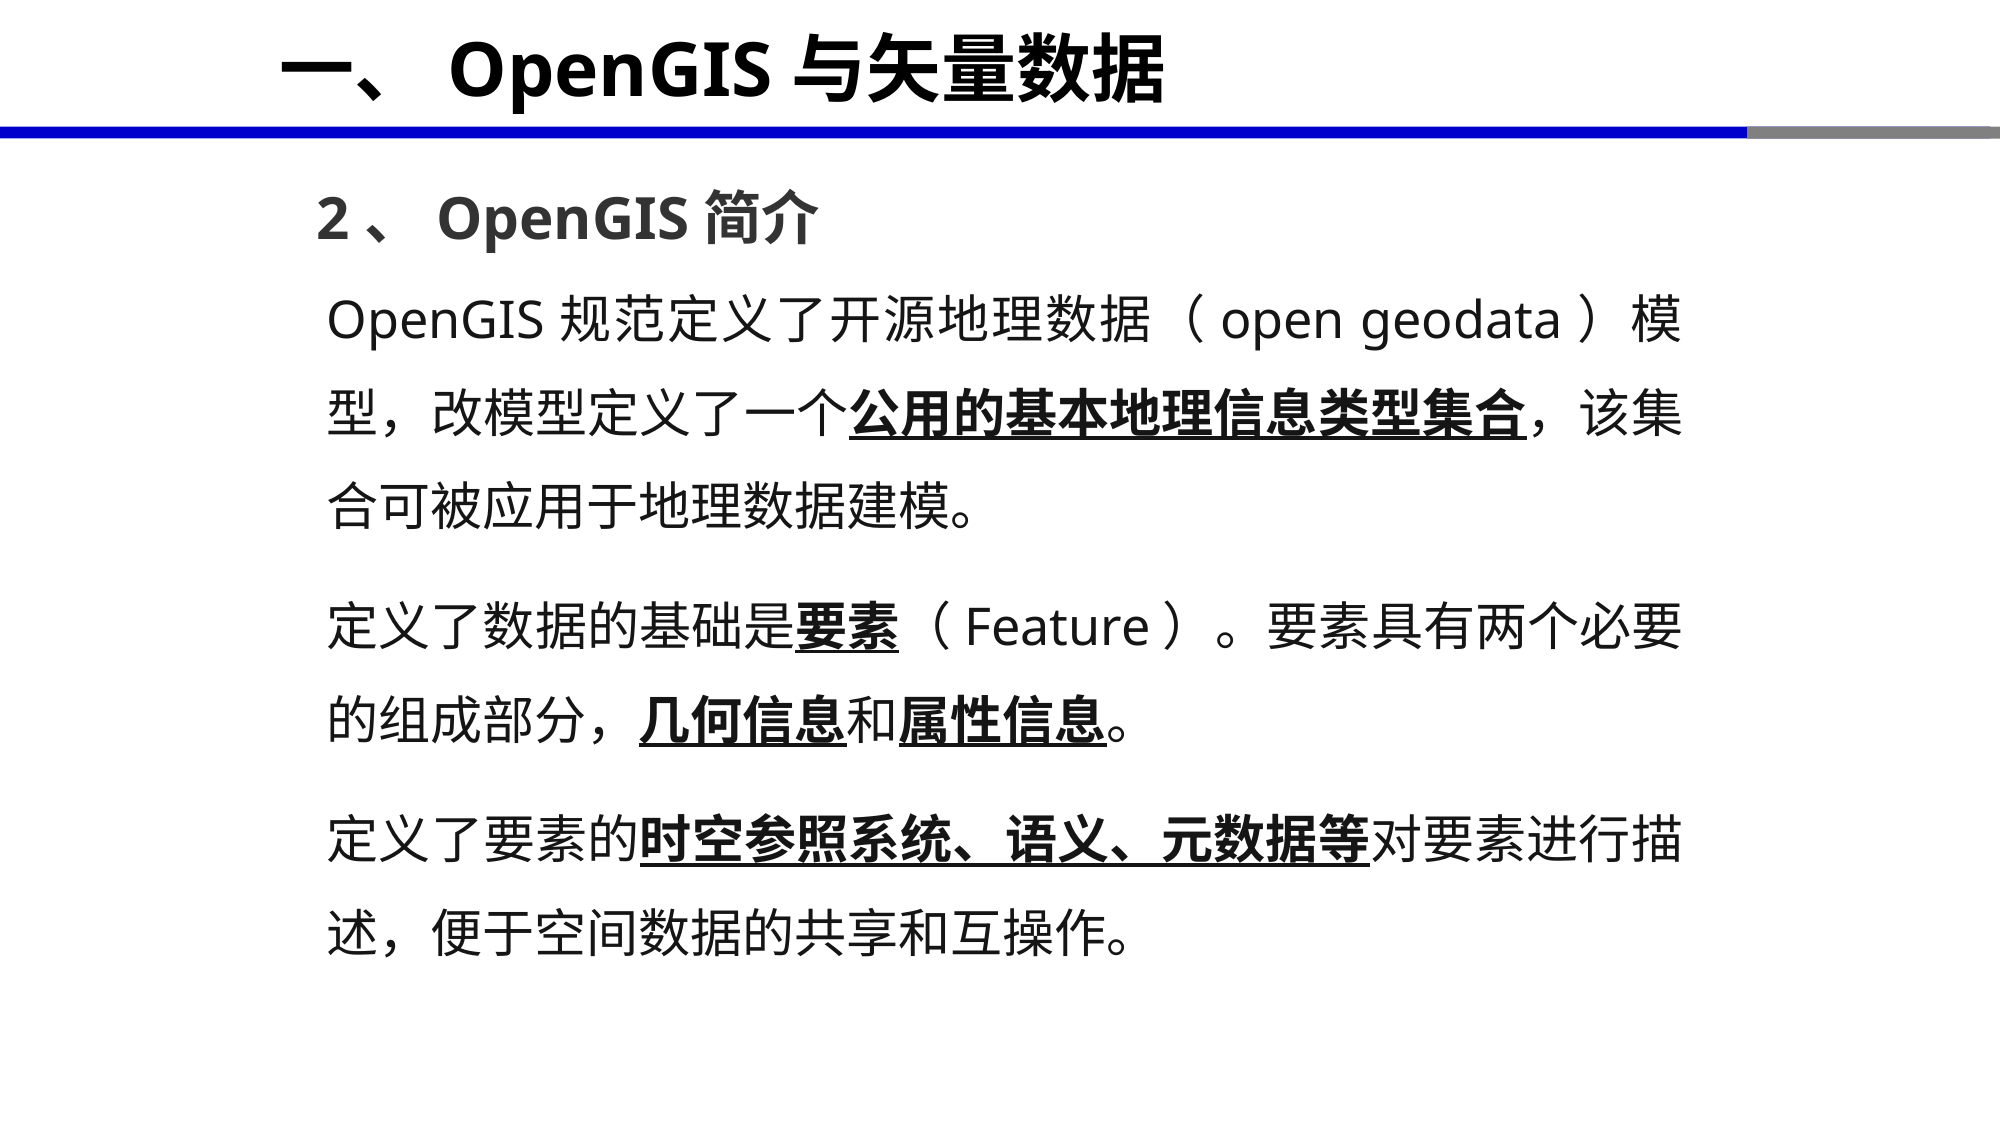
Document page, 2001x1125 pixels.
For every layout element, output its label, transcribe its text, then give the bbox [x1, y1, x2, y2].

text_box OpenGIS规范定义了开源地理数据（open geodata）模型，改模型定义了一个公用的基本地理信息类型集合，该集合可被应用于地理数据建模。 定义了数据的基础是要素（Feature）。要素具有两个必要的组成部分，几何信息和属性信息。 定义了要素的时空参照系统、语义、元数据等对要素进行描述，便于空间数据的共享和互操作。 [312, 247, 1698, 971]
title 一、OpenGIS与矢量数据 [249, 1, 1729, 132]
text_box 2、OpenGIS简介 [302, 138, 1698, 259]
